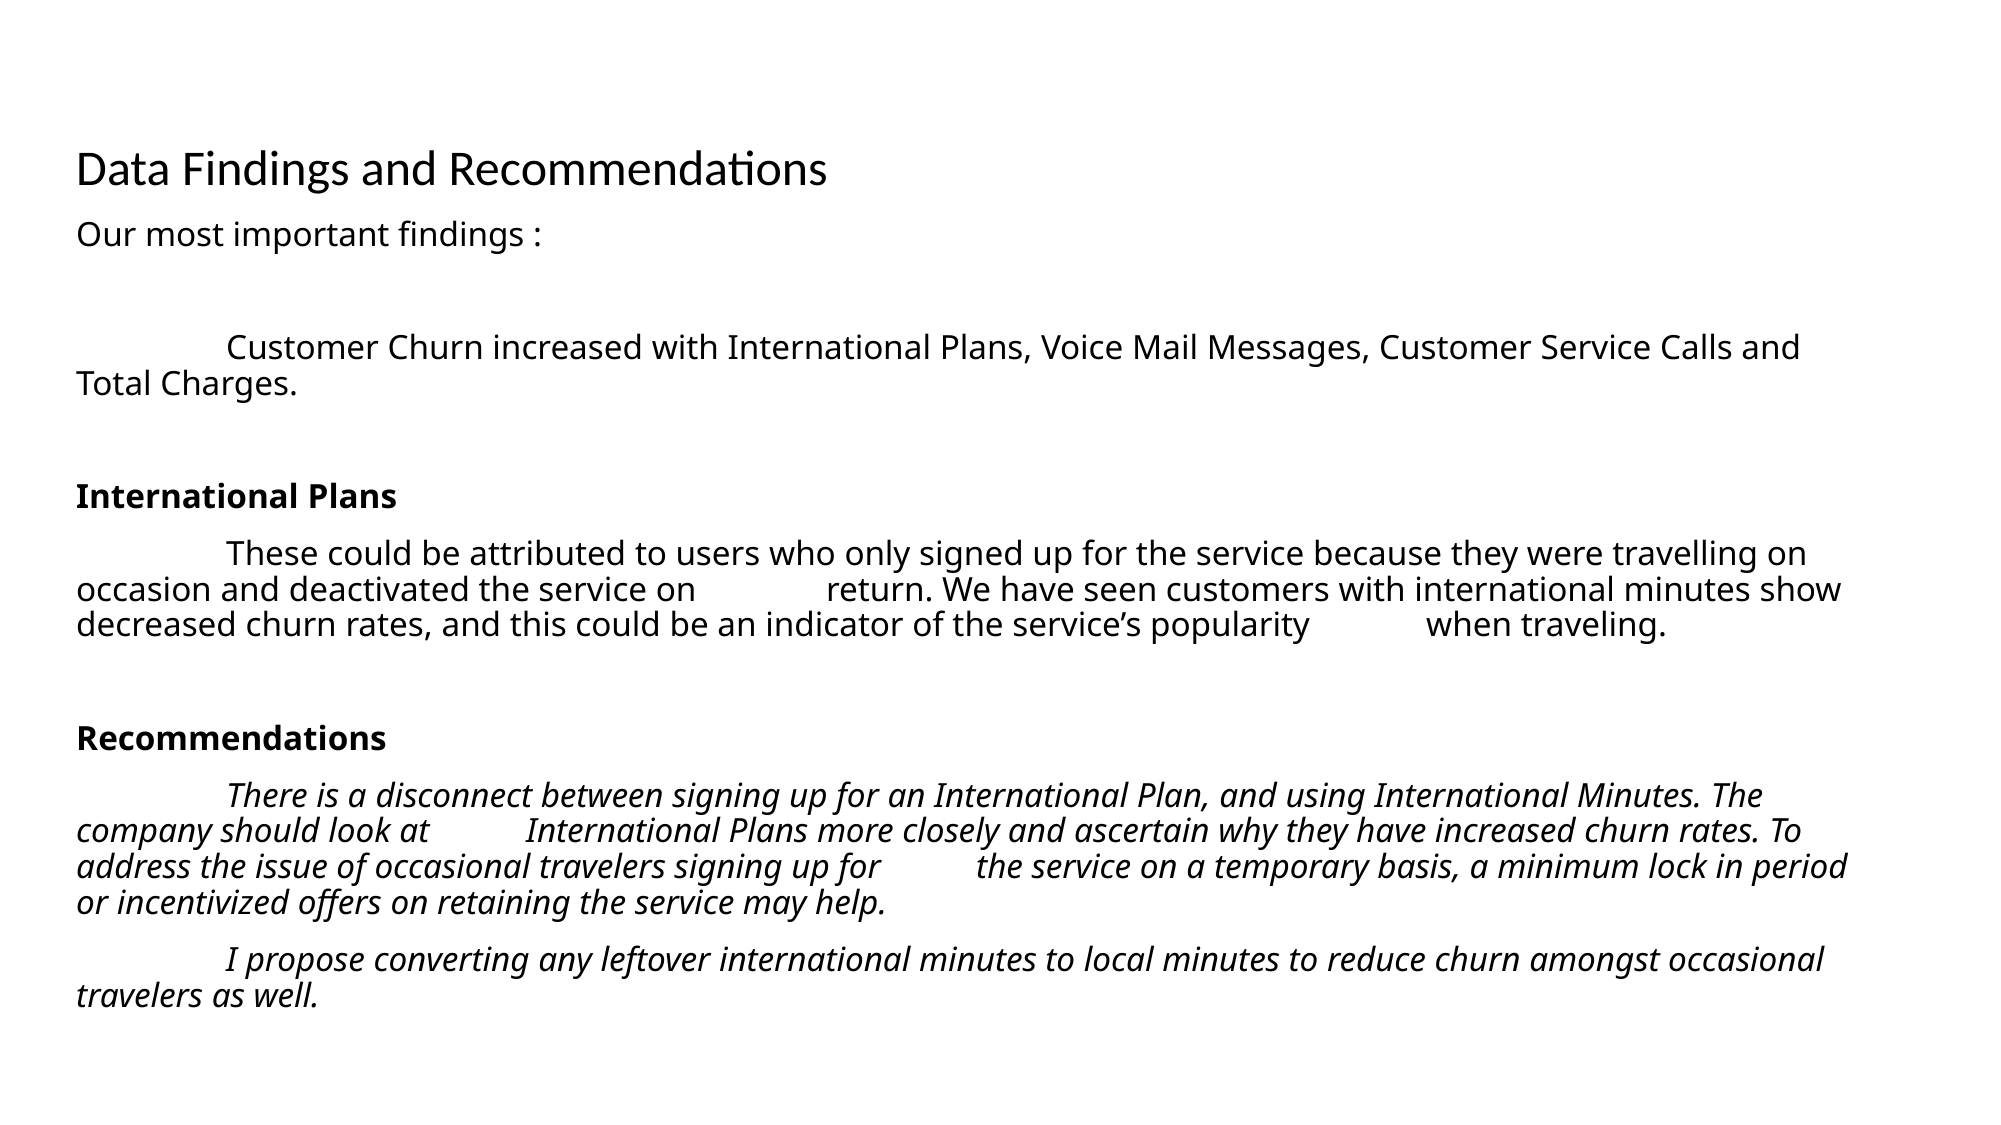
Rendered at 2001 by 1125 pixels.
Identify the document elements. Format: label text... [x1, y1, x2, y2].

text_box Data Findings and Recommendations Our most important findings : Customer Churn increased with International Plans, Voice Mail Messages, Customer Service Calls and Total Charges. International Plans These could be attributed to users who only signed up for the service because they were travelling on occasion and deactivated the service on return. We have seen customers with international minutes show decreased churn rates, and this could be an indicator of the service’s popularity when traveling. Recommendations There is a disconnect between signing up for an International Plan, and using International Minutes. The company should look at International Plans more closely and ascertain why they have increased churn rates. To address the issue of occasional travelers signing up for the service on a temporary basis, a minimum lock in period or incentivized offers on retaining the service may help. I propose converting any leftover international minutes to local minutes to reduce churn amongst occasional travelers as well. [61, 135, 1874, 1089]
